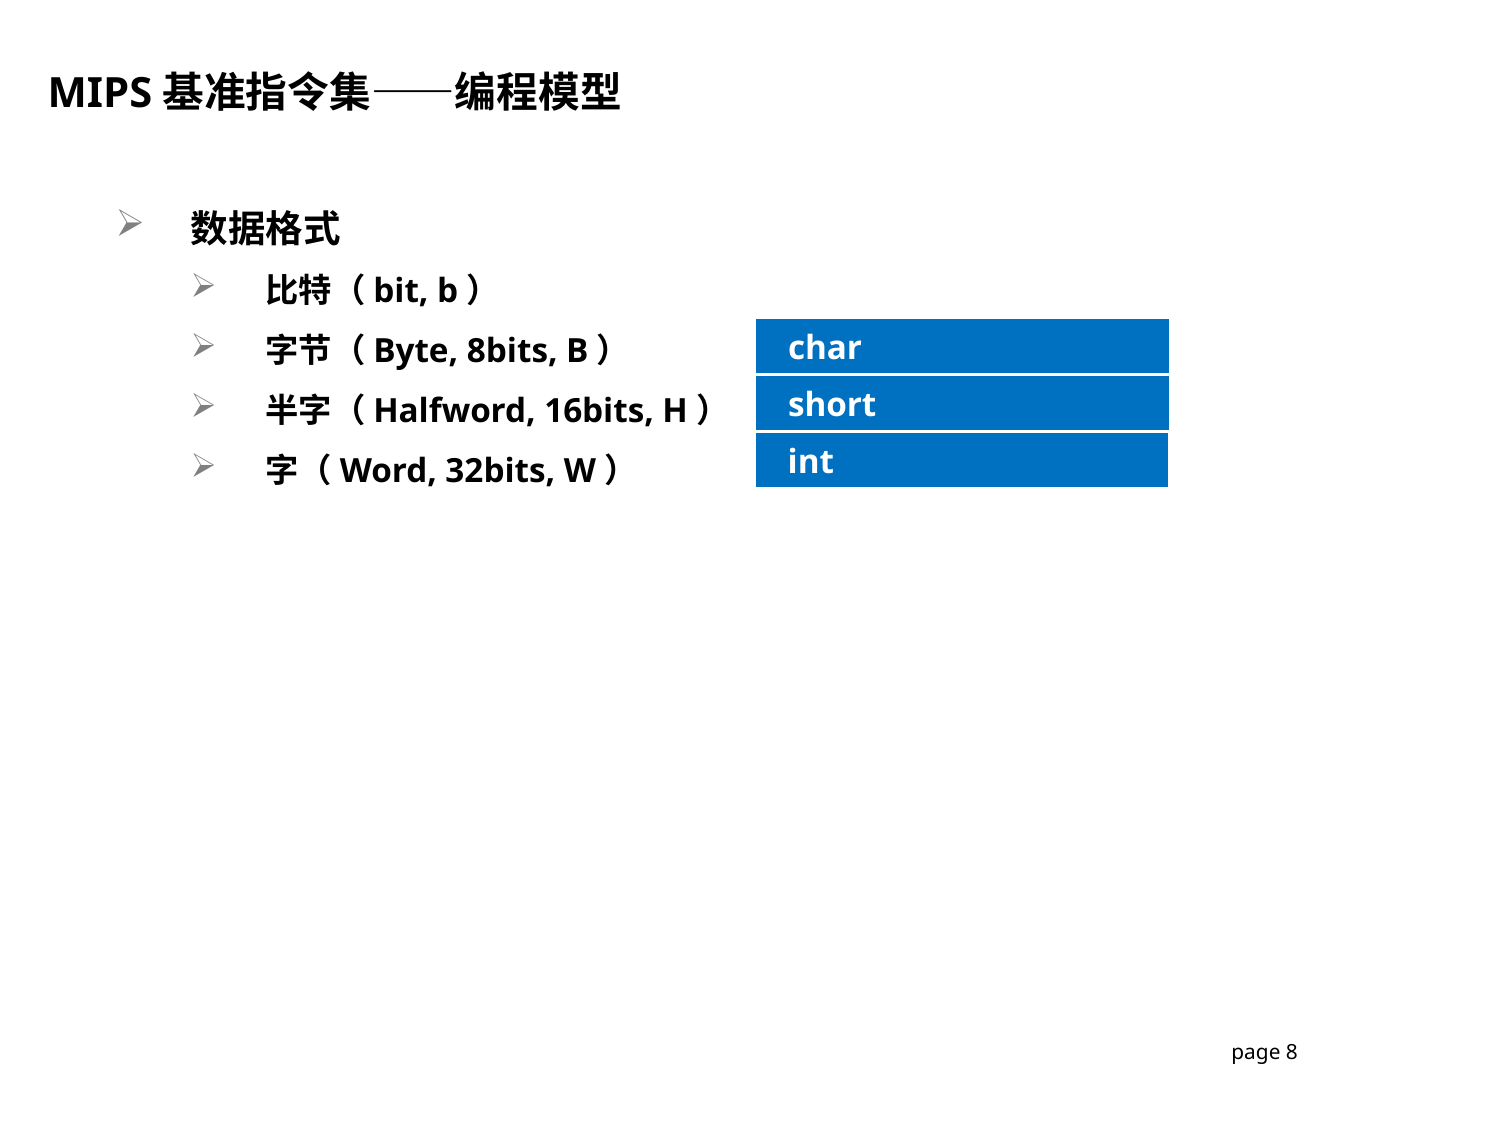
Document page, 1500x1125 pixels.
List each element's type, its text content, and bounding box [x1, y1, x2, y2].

slide_number page 8 [962, 1023, 1313, 1084]
text_box char [755, 318, 1170, 374]
text_box MIPS基准指令集——编程模型 [35, 56, 916, 123]
text_box 数据格式 比特（bit, b） 字节（Byte, 8bits, B） 半字（Halfword, 16bits, H） 字（Word, 32bits, W） [25, 174, 1435, 497]
text_box short [755, 375, 1170, 431]
text_box int [755, 432, 1169, 488]
